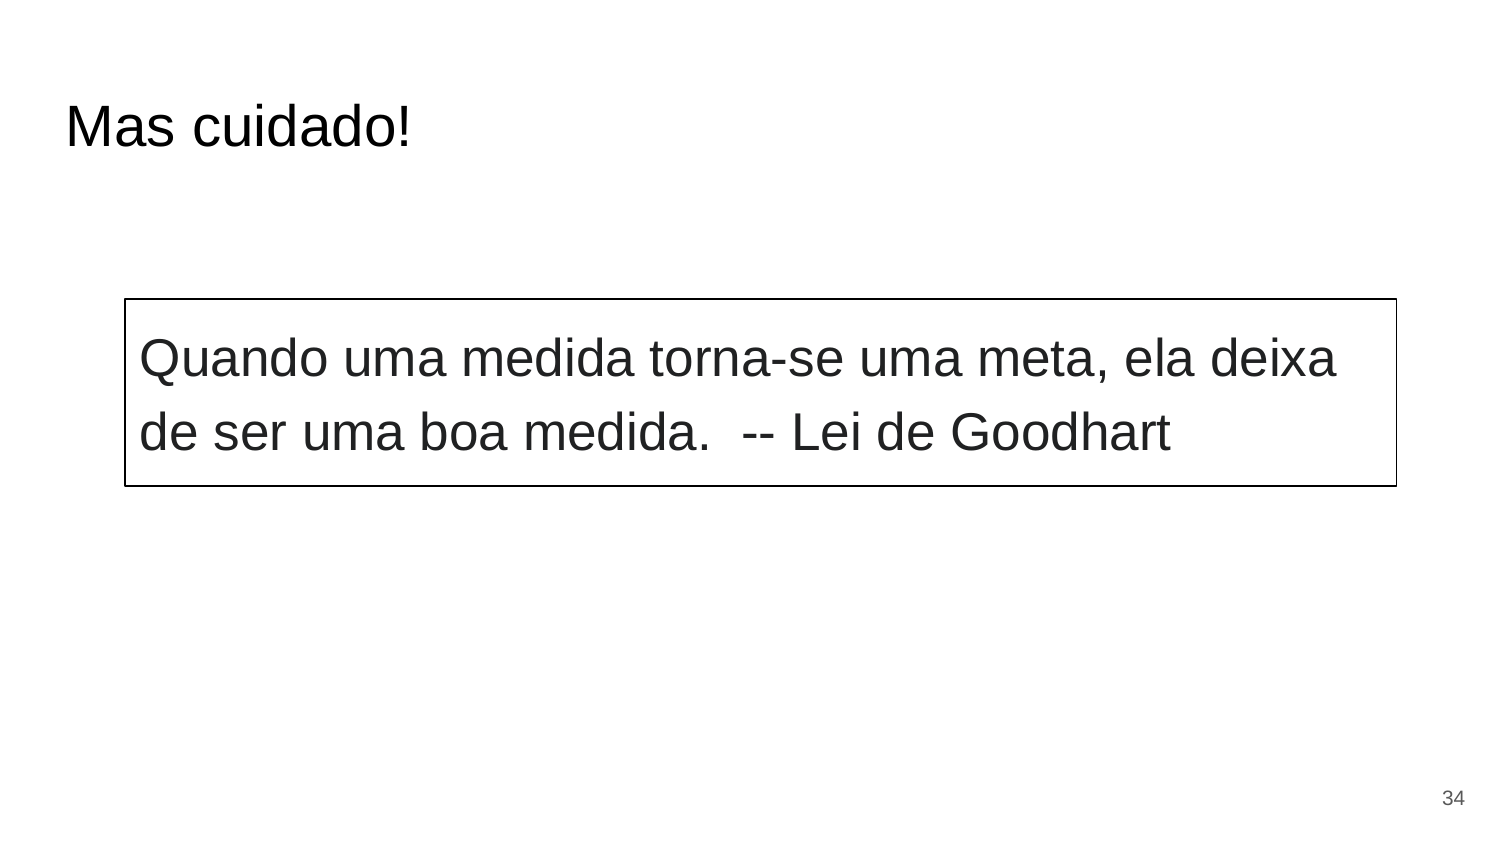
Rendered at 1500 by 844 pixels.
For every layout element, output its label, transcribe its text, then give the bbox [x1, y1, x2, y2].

text_box <número> [1389, 764, 1480, 830]
text_box Mas cuidado! [51, 72, 1449, 167]
text_box Quando uma medida torna-se uma meta, ela deixa de ser uma boa medida. -- Lei de Goodhart [125, 299, 1397, 487]
